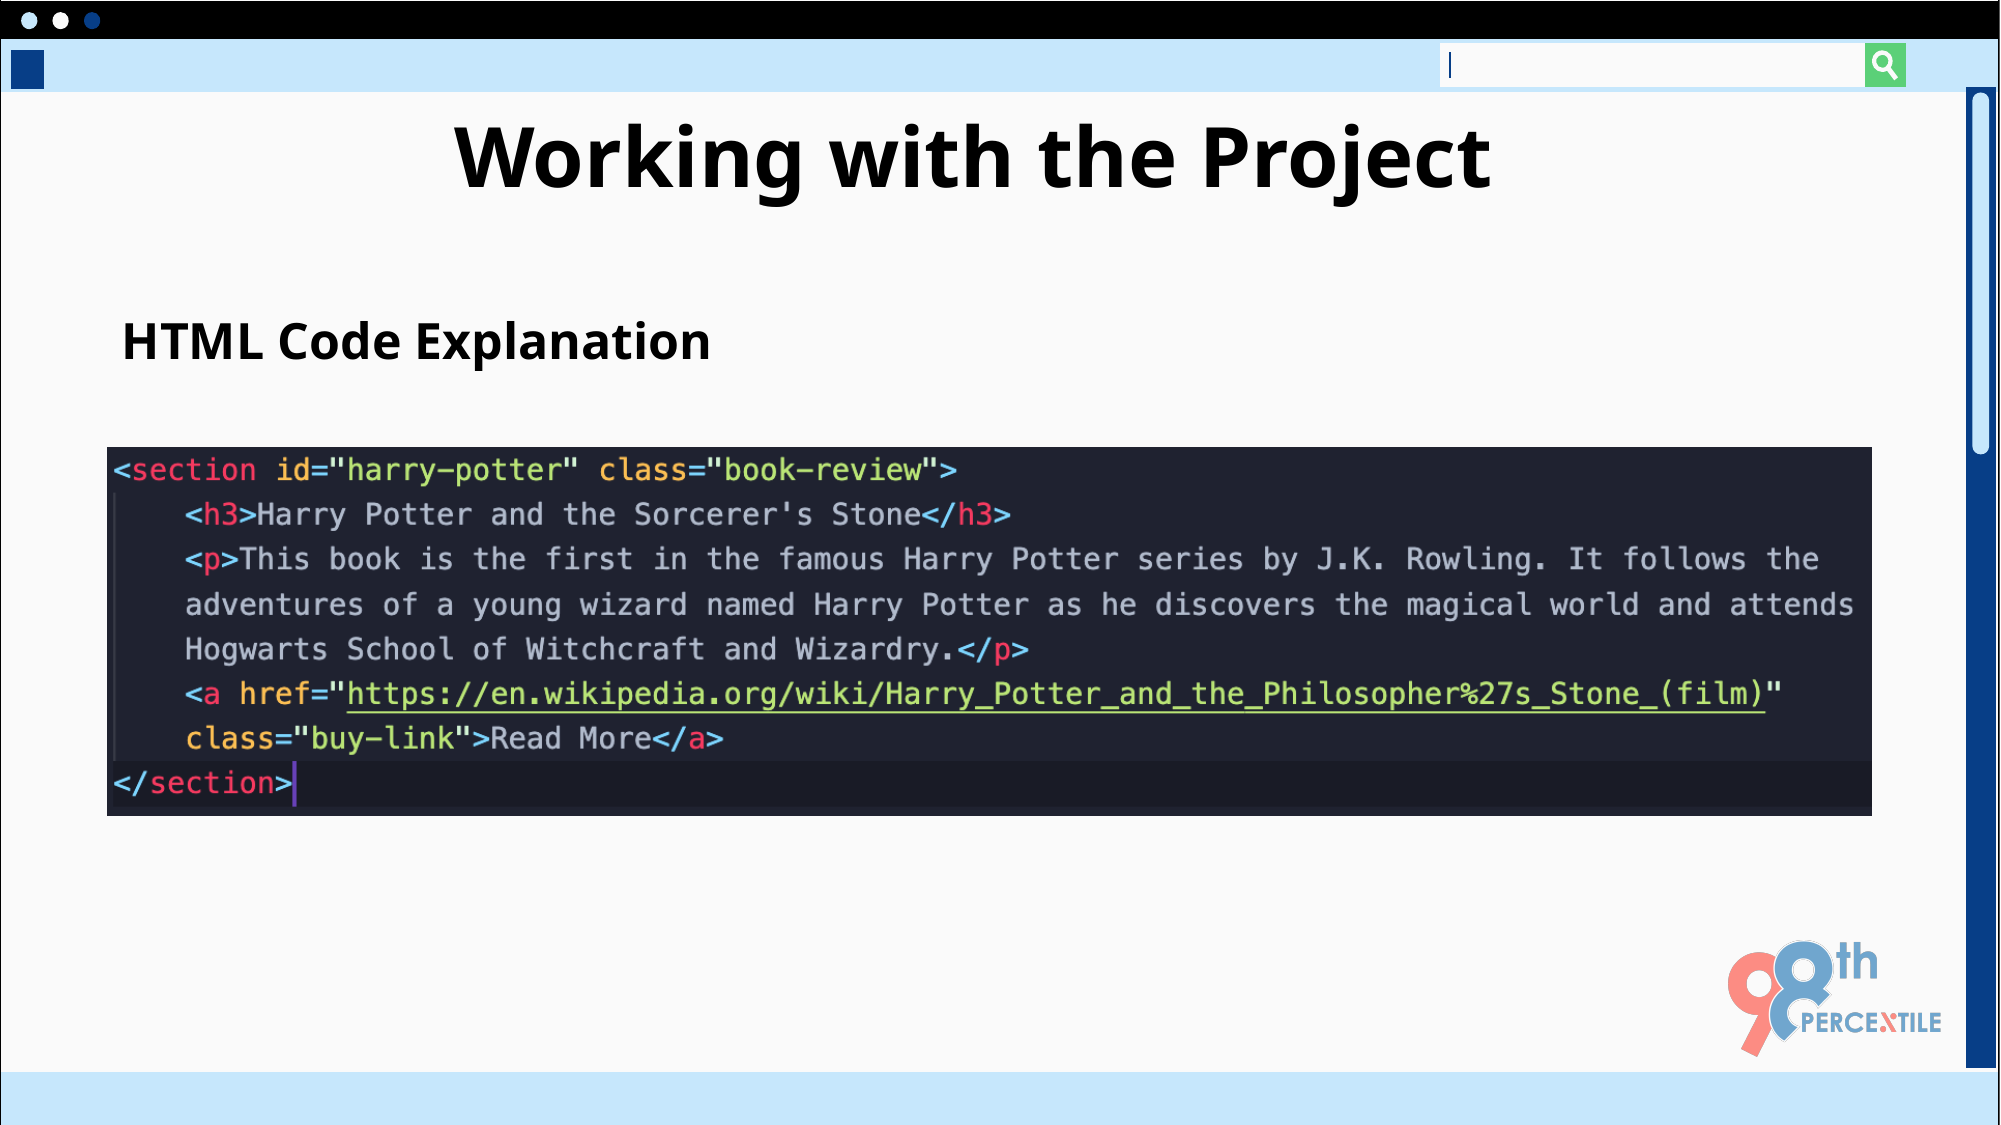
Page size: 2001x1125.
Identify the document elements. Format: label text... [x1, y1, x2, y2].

text_box HTML Code Explanation [106, 301, 1035, 377]
picture [1724, 938, 1944, 1061]
picture [107, 447, 1872, 817]
title Working with the Project [35, 88, 1913, 254]
